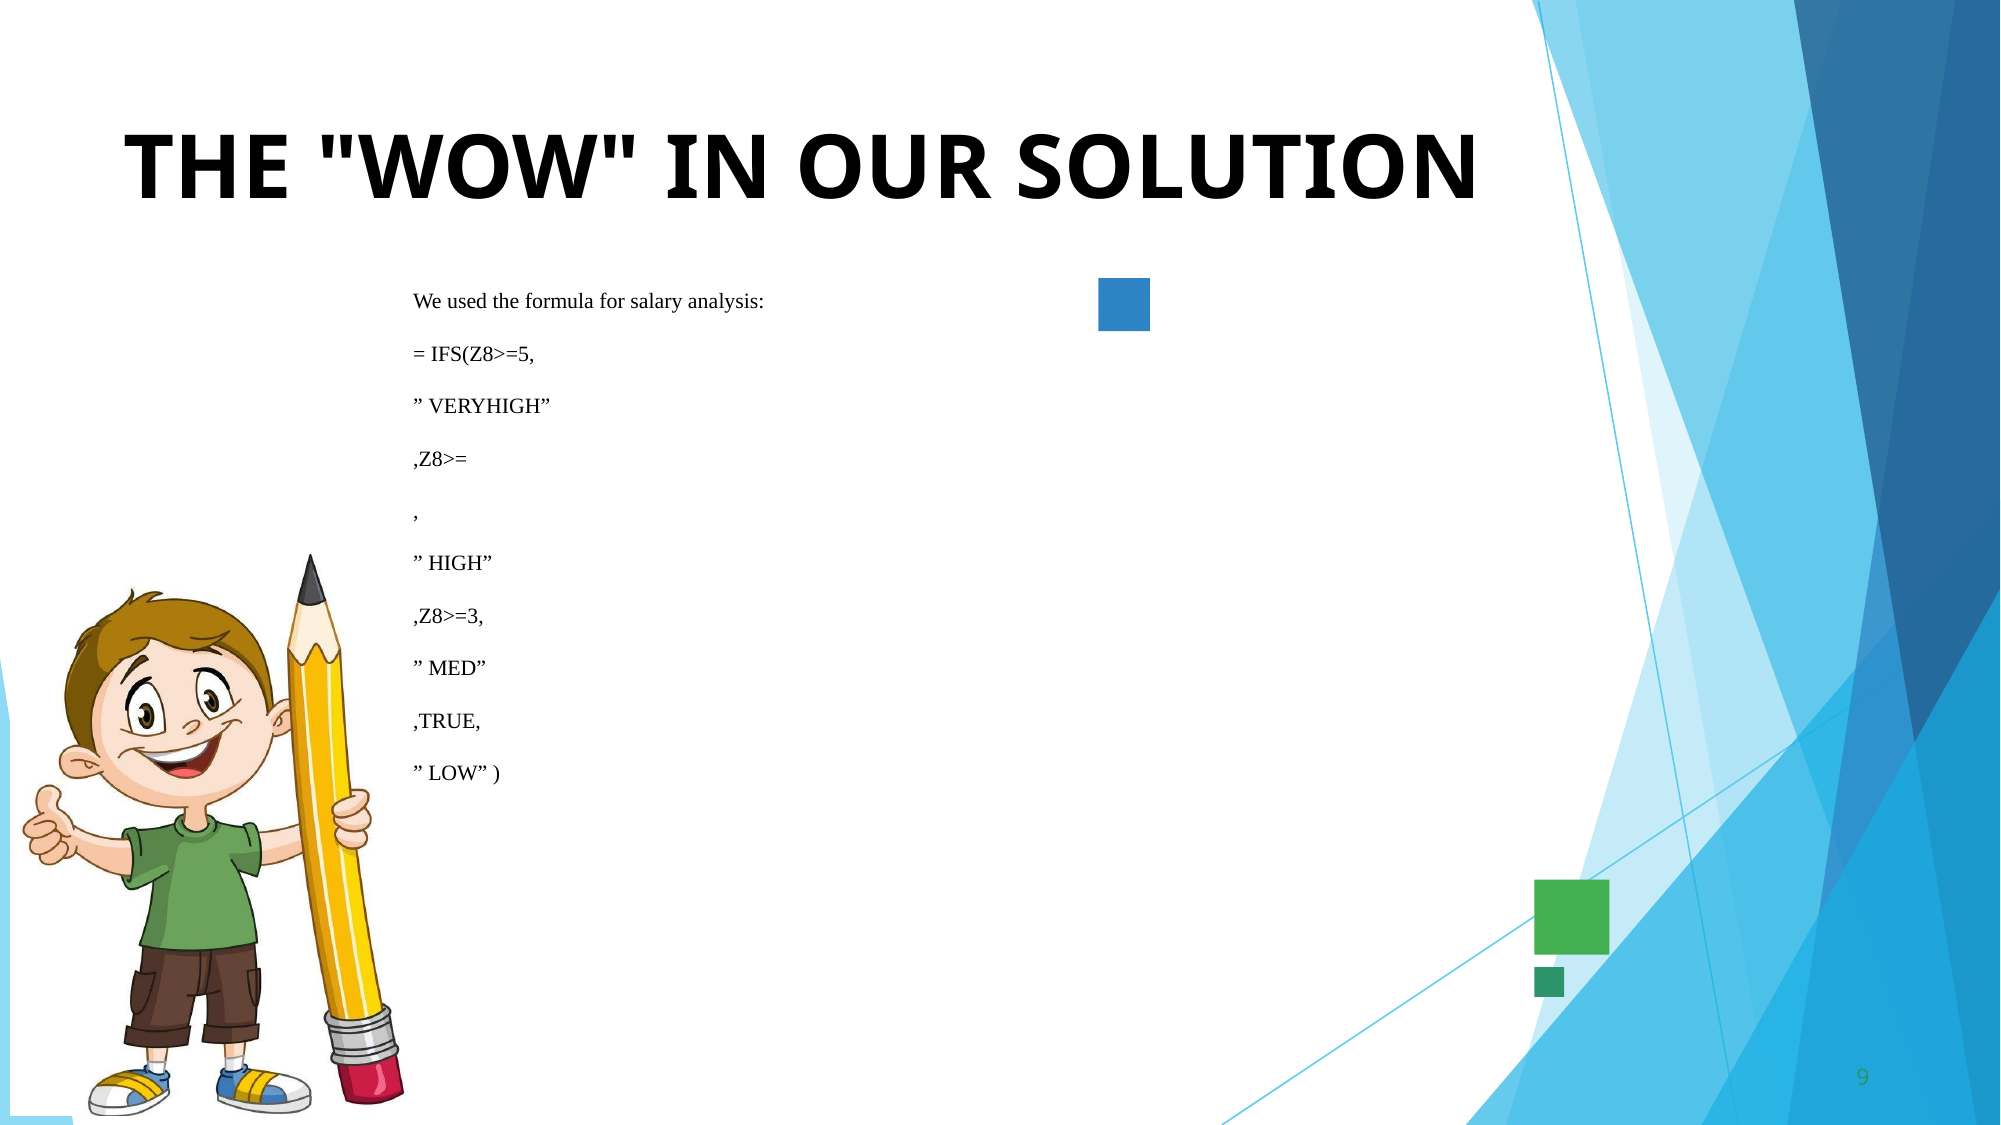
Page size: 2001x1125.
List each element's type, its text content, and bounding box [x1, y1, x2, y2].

title THE "WOW" IN OUR SOLUTION [121, 107, 1513, 298]
text_box [1534, 879, 1610, 955]
text_box [1534, 967, 1565, 997]
picture [10, 554, 416, 1116]
text_box We used the formula for salary analysis: = IFS(Z8>=5, ” VERYHIGH” ,Z8>= , ” HIGH” ,Z8>=3, ” MED” ,TRUE, ” LOW” ) [398, 253, 1799, 793]
text_box 9 [1849, 1061, 1888, 1095]
